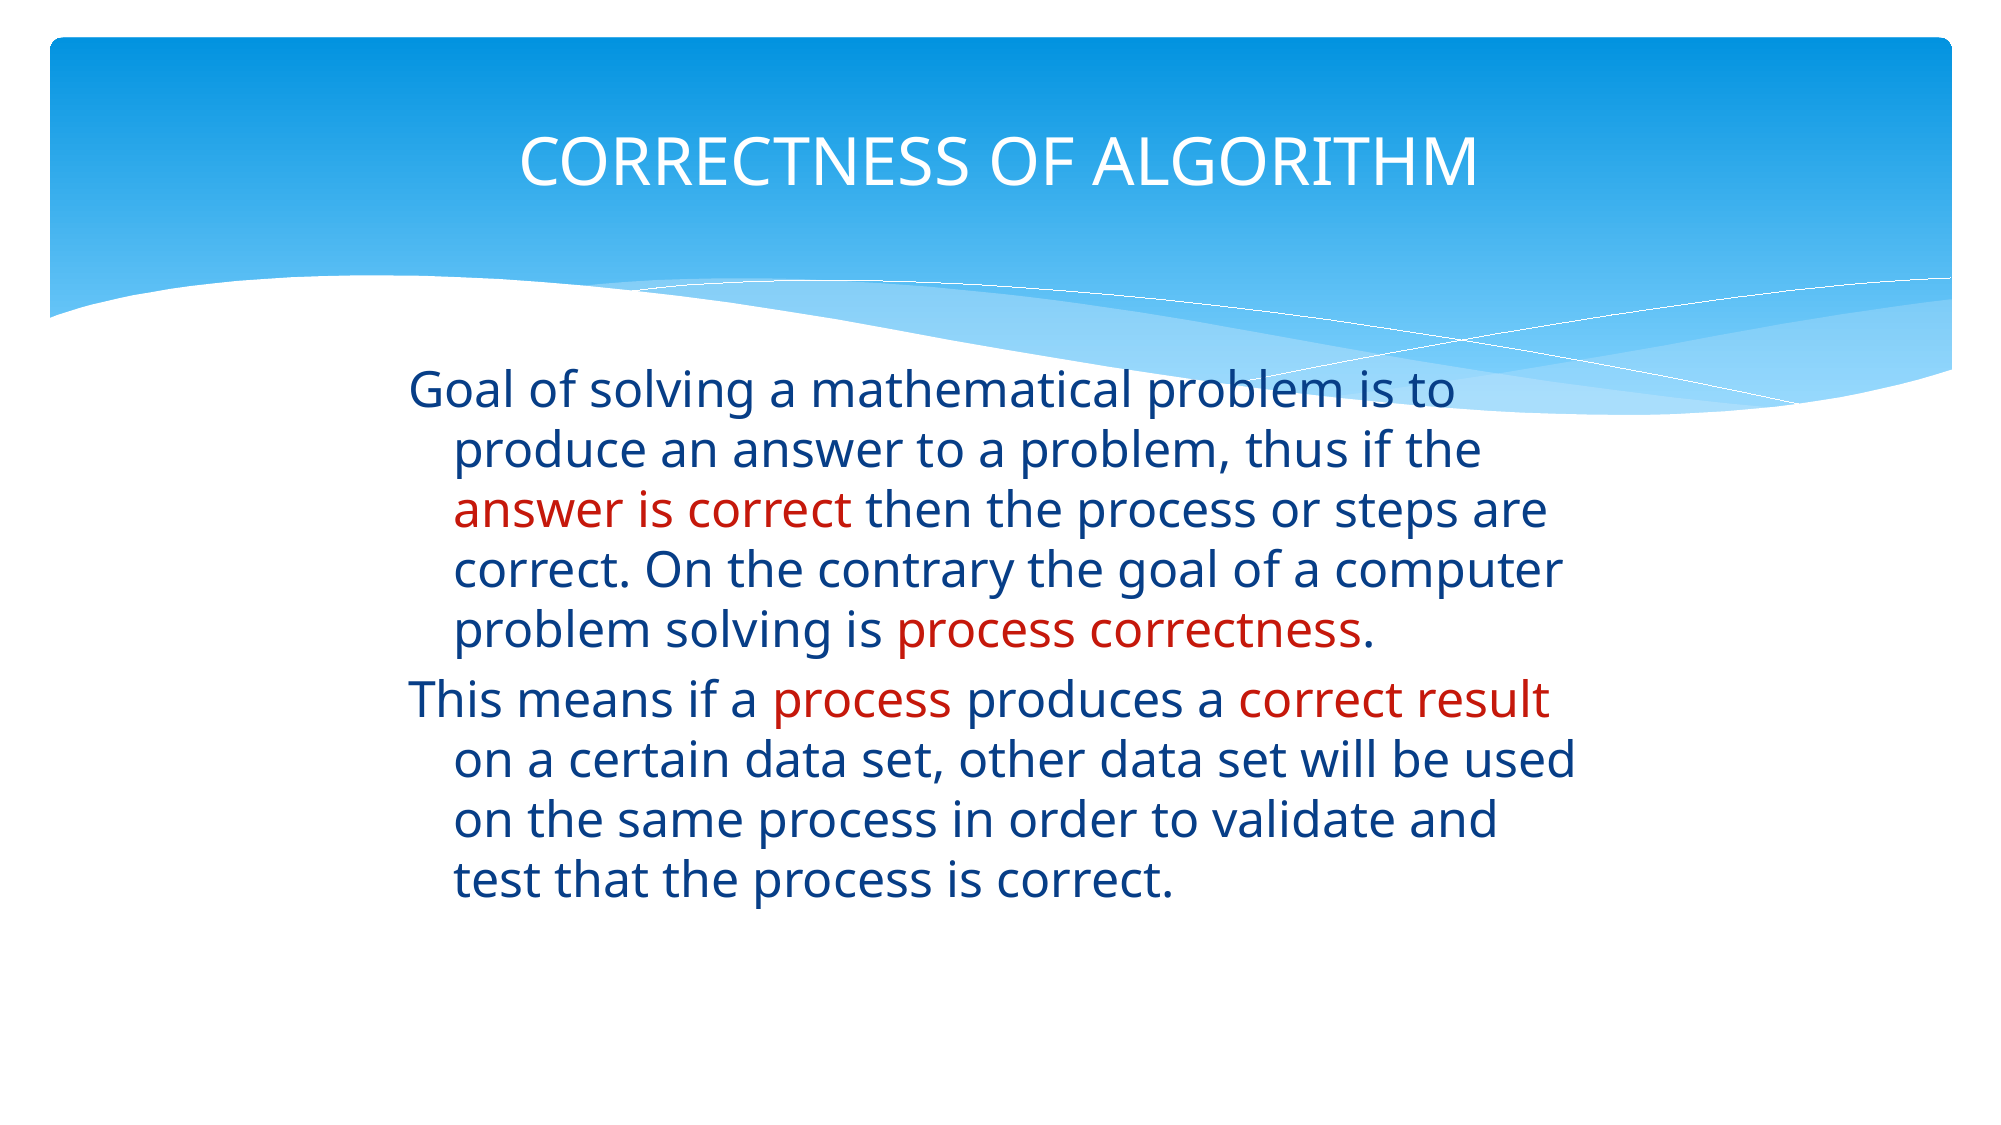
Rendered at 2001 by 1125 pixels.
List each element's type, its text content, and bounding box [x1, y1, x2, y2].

list Goal of solving a mathematical problem is to produce an answer to a problem, thus if the answer is correct then the process or steps are correct. On the contrary the goal of a computer problem solving is process correctness. This means if a process produces a correct result on a certain data set, other data set will be used on the same process in order to validate and test that the process is correct. [393, 350, 1609, 1005]
title CORRECTNESS OF ALGORITHM [99, 55, 1900, 261]
